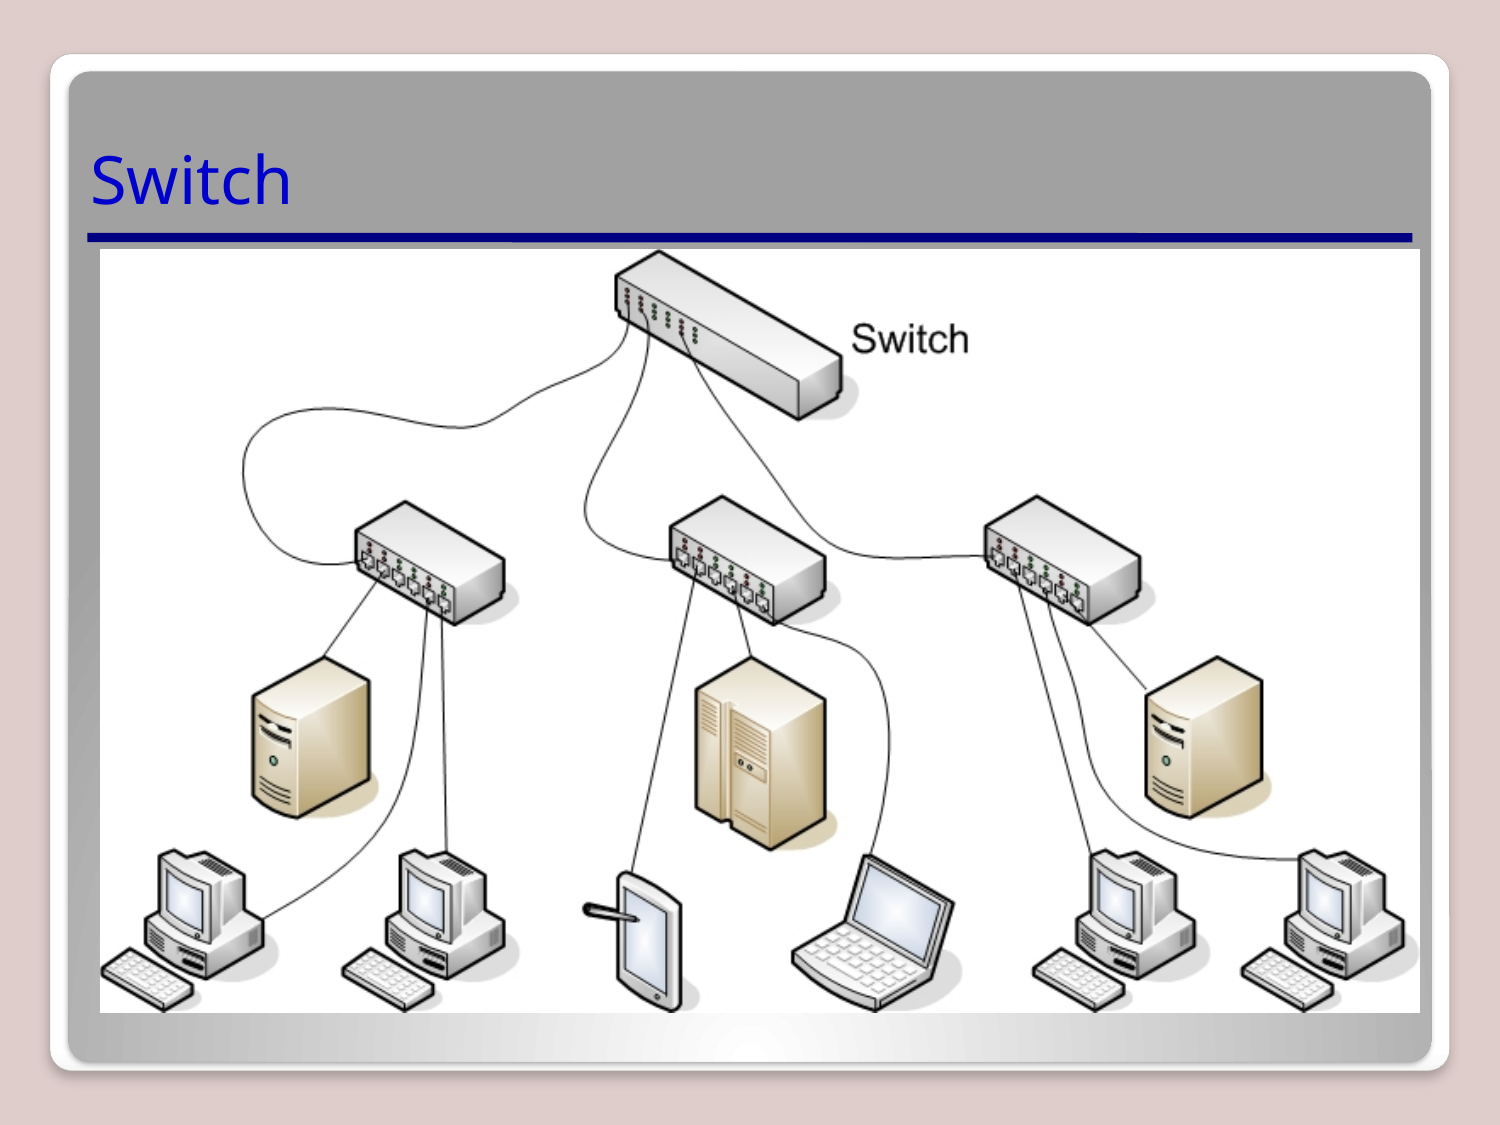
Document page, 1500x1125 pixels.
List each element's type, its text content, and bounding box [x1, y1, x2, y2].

title Switch [74, 74, 1426, 226]
picture [99, 249, 1420, 1013]
